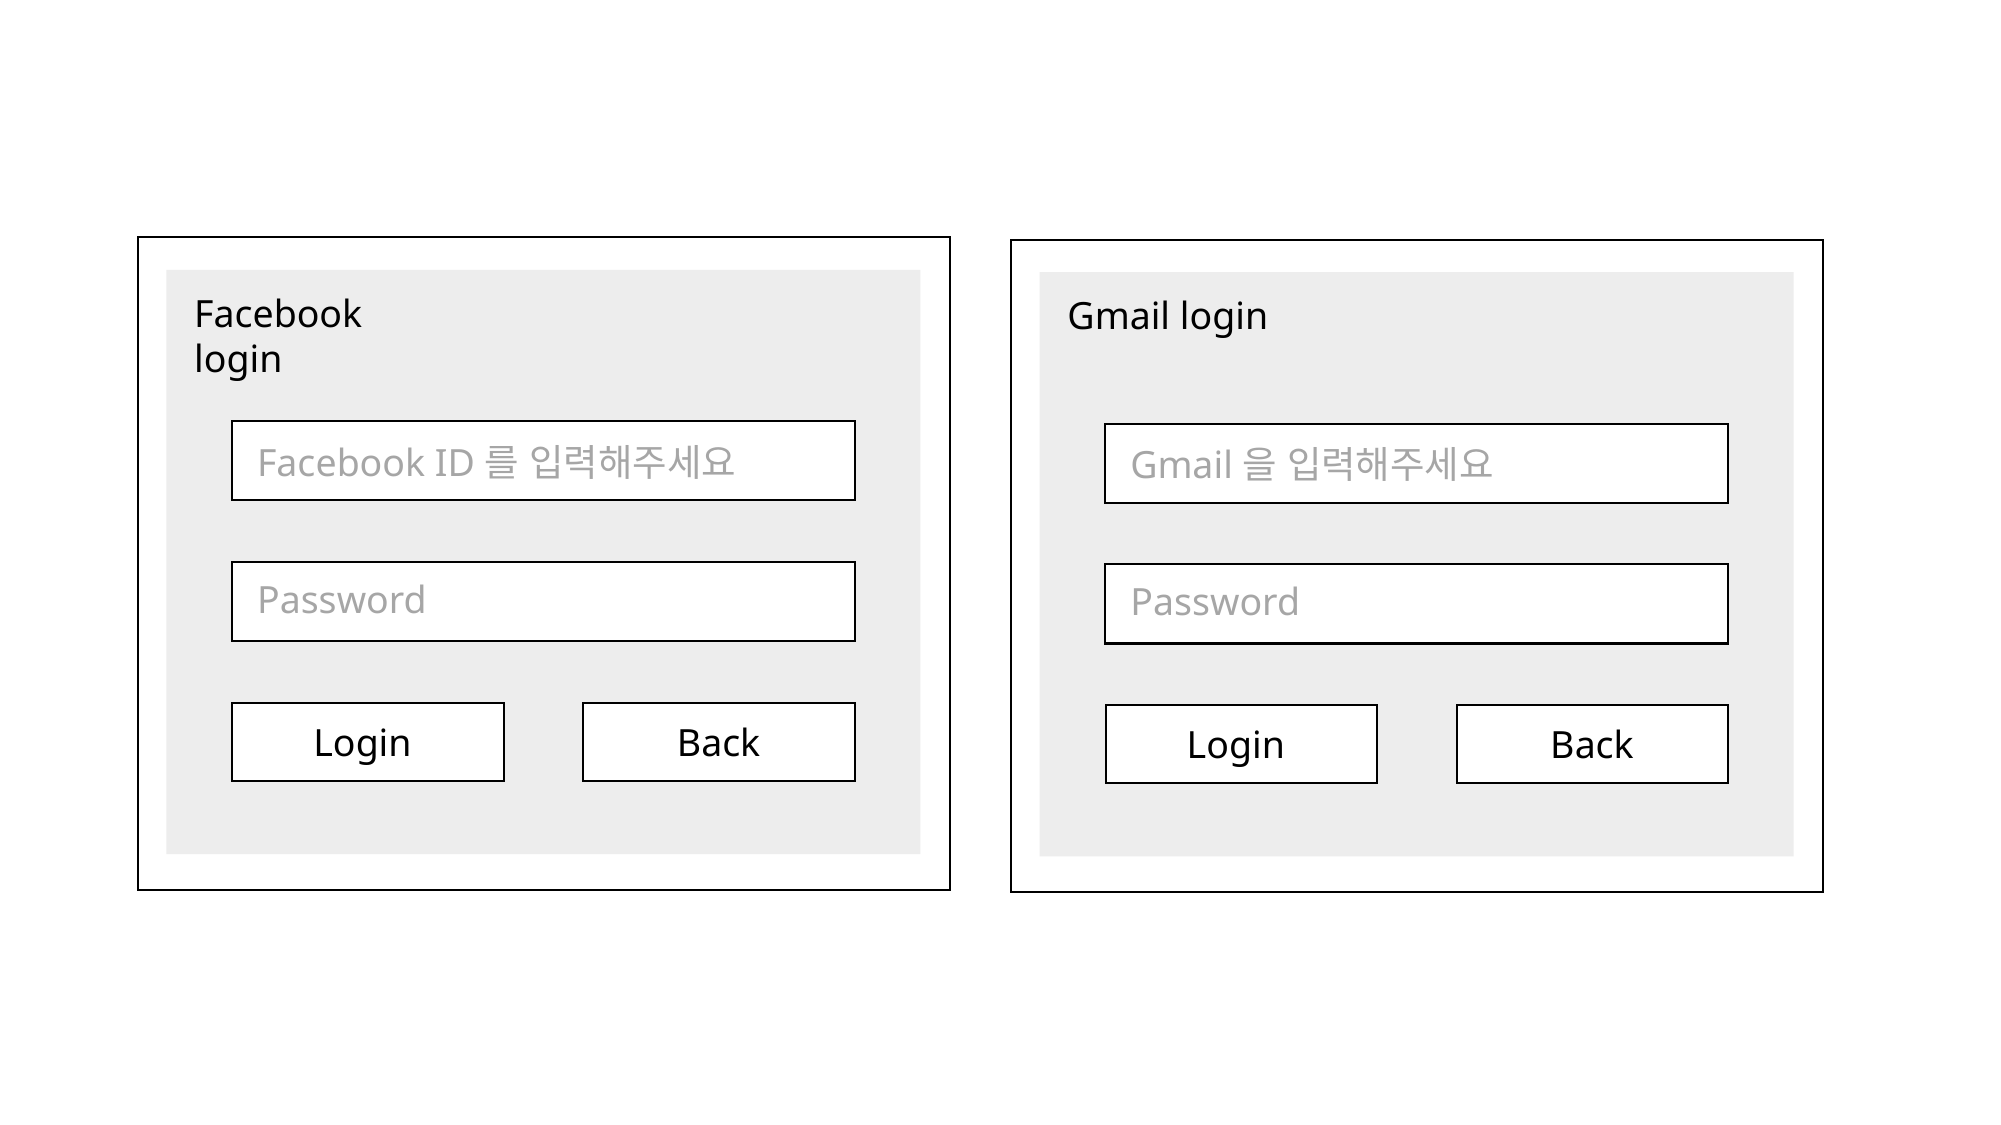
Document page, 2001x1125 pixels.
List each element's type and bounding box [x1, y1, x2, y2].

text_box [1011, 239, 1824, 893]
text_box [137, 237, 951, 890]
